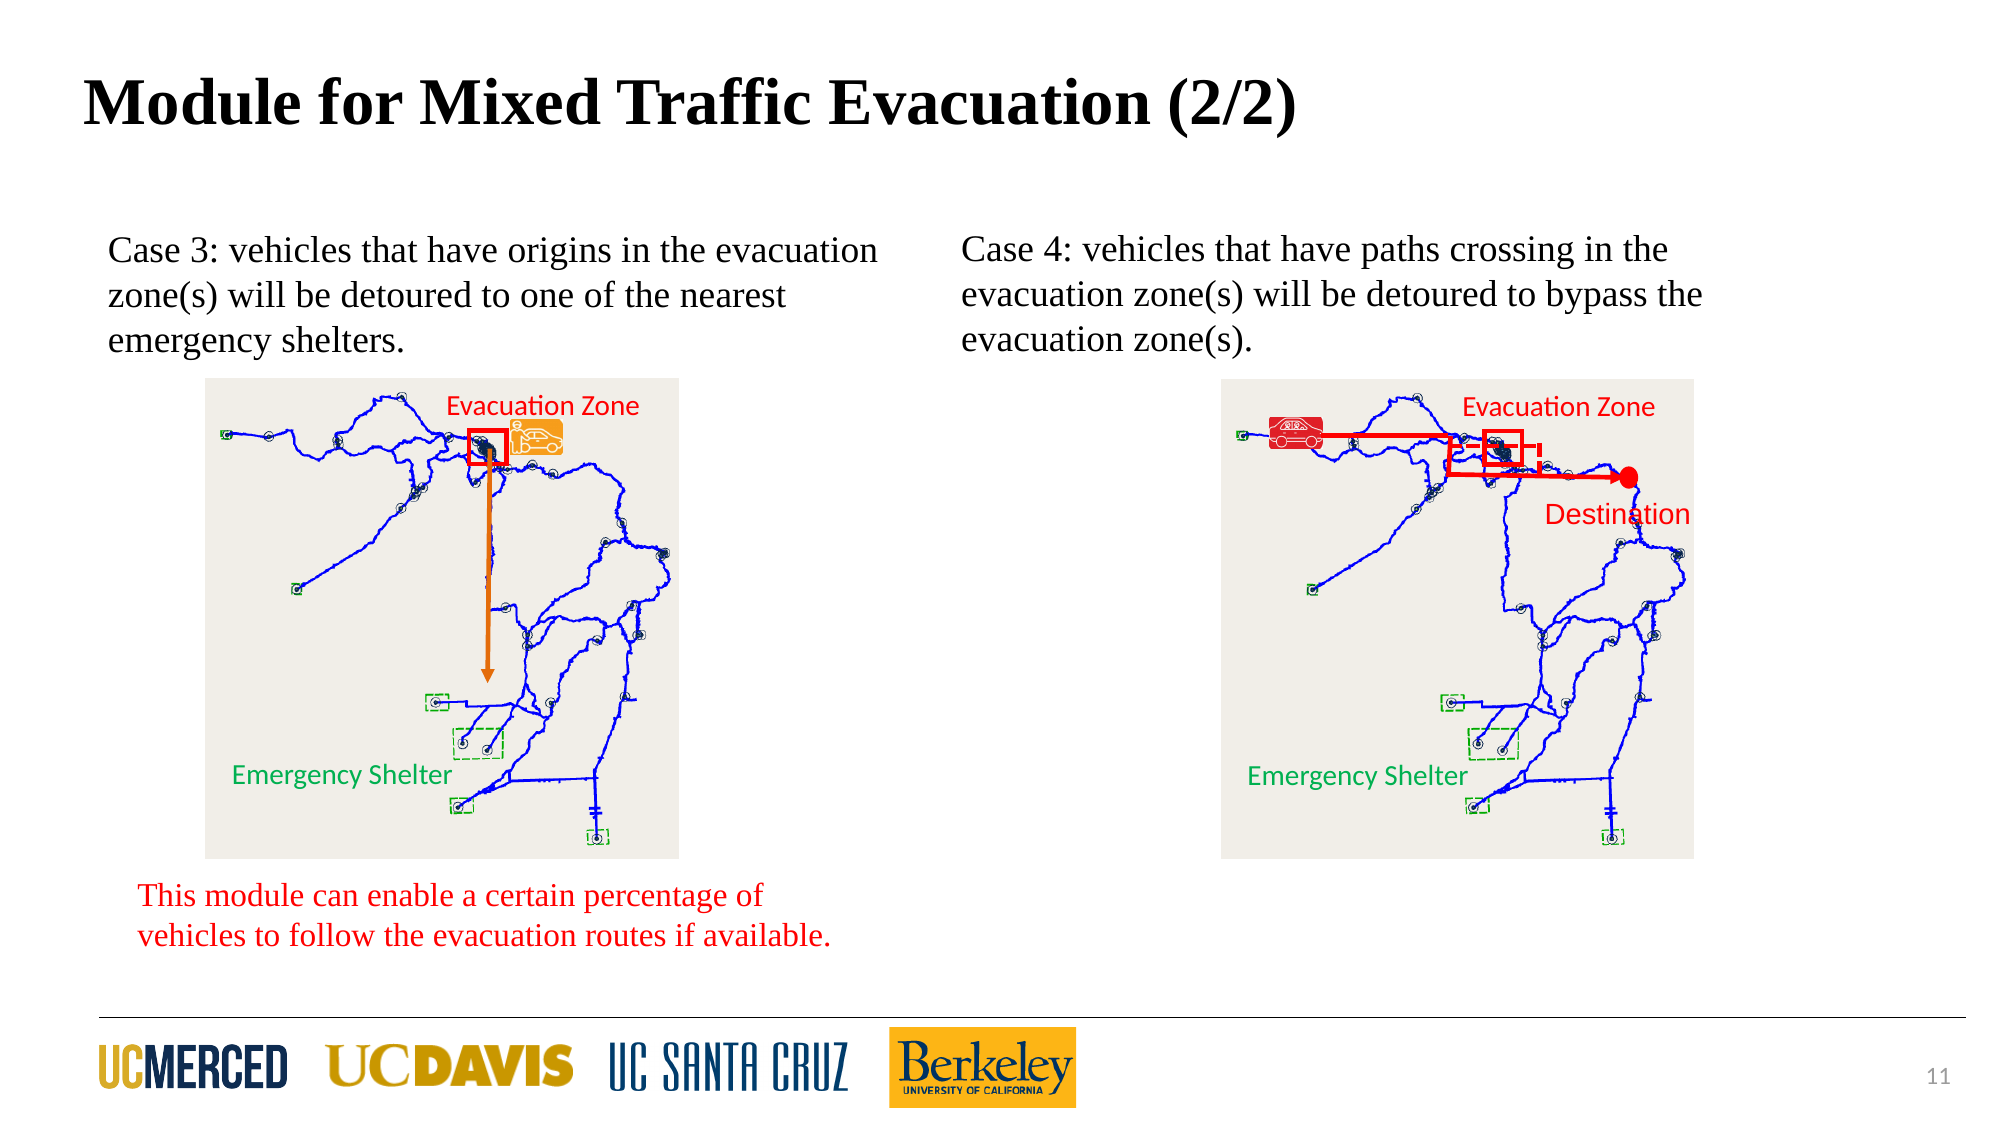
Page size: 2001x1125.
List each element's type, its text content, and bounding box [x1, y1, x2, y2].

picture [99, 1044, 287, 1089]
picture [324, 1043, 573, 1087]
text_box This module can enable a certain percentage of vehicles to follow the evacuation routes if available. [122, 866, 858, 961]
picture [610, 1042, 848, 1091]
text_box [1221, 378, 1716, 859]
picture [889, 1027, 1077, 1108]
text_box Case 3: vehicles that have origins in the evacuation zone(s) will be detoured to one of the nearest emergency shelters. [93, 217, 946, 367]
slide_number 11 [1752, 1044, 1967, 1105]
title Module for Mixed Traffic Evacuation (2/2) [68, 59, 1916, 201]
text_box Case 4: vehicles that have paths crossing in the evacuation zone(s) will be detoured to bypass the evacuation zone(s). [946, 216, 1823, 367]
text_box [205, 378, 700, 859]
